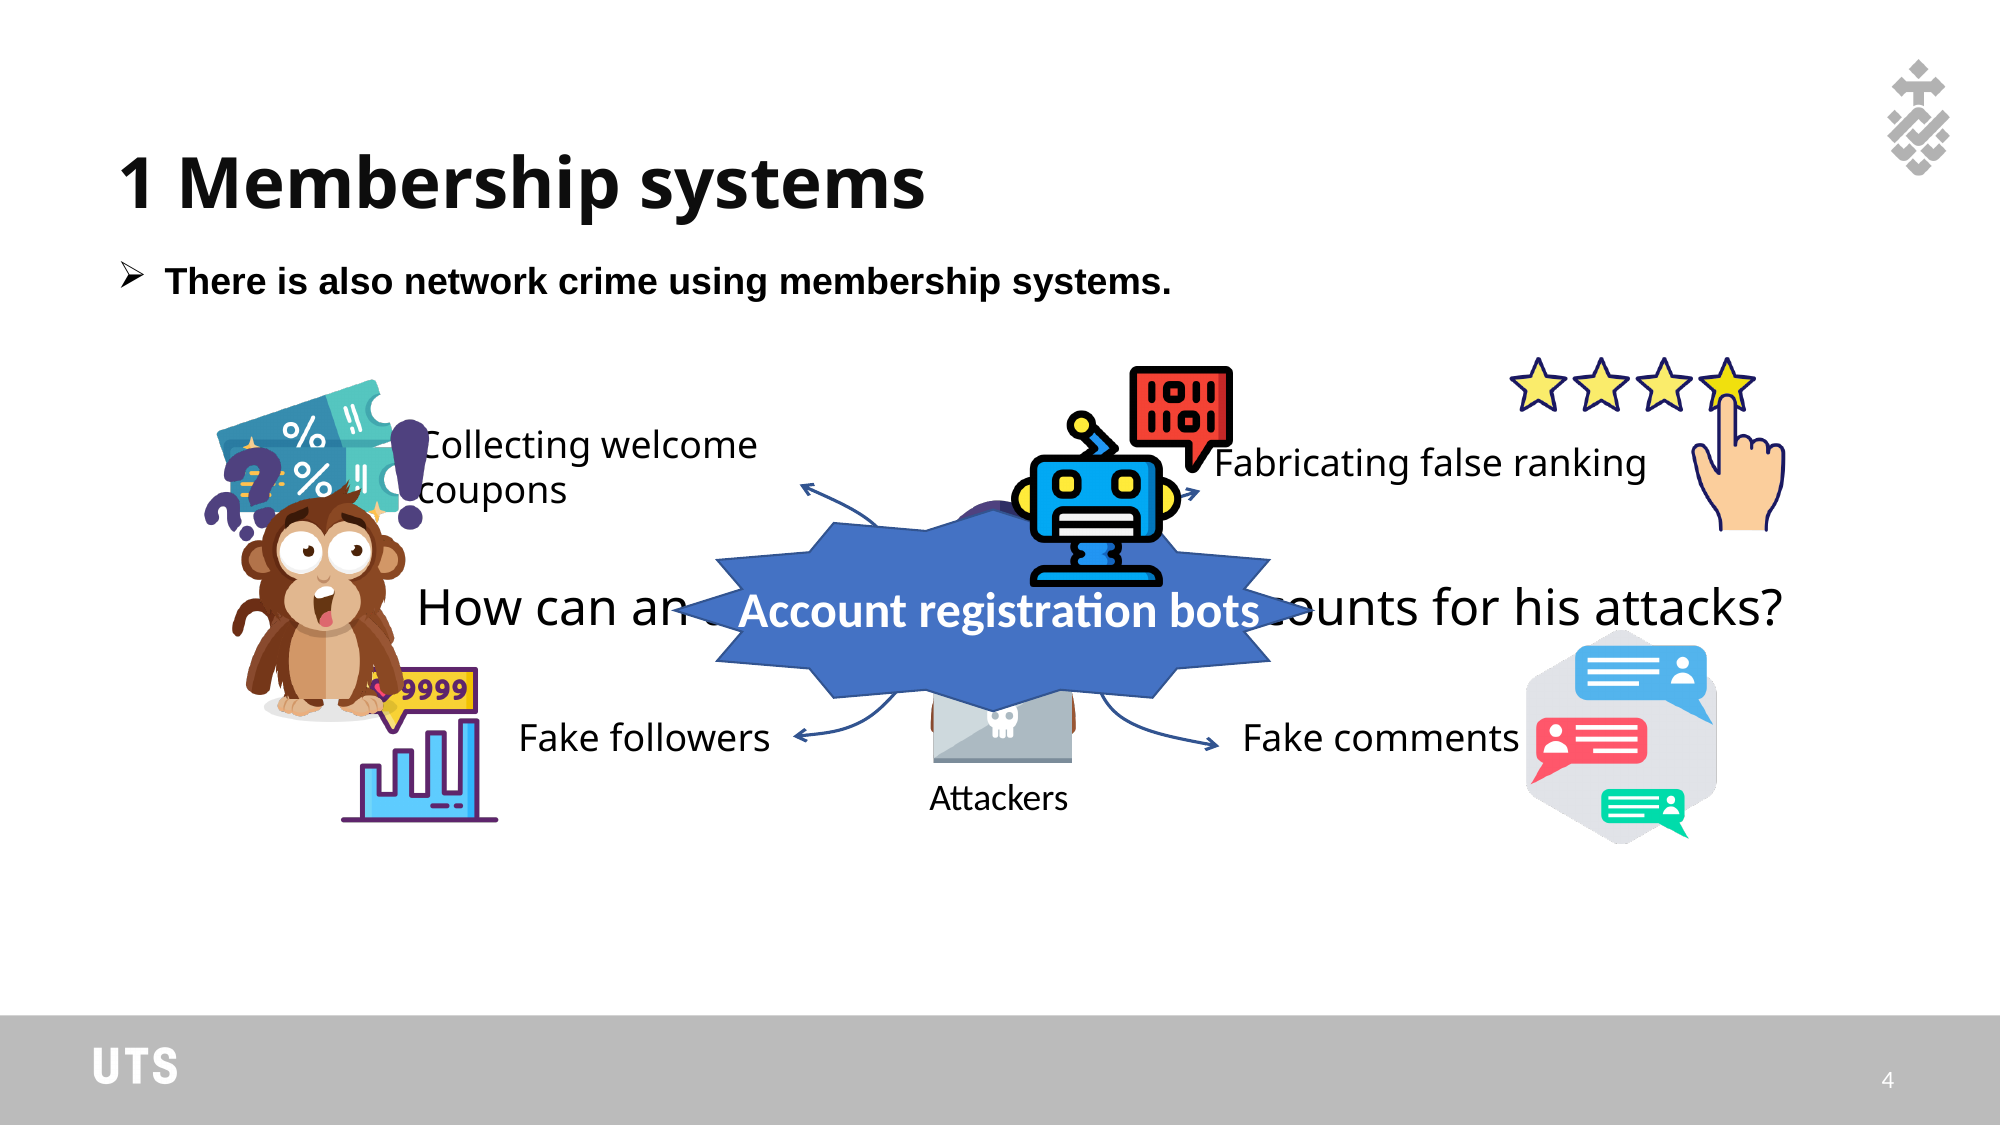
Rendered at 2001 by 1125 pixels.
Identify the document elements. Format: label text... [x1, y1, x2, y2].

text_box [1100, 269, 1822, 619]
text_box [674, 366, 1312, 712]
text_box How can an attacker get so many accounts for his attacks? [478, 571, 674, 643]
title 1 Membership systems [102, 140, 1797, 269]
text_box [340, 665, 904, 824]
table_cell 1075 [1887, 59, 1955, 176]
text_box There is also network crime using membership systems. [102, 249, 1455, 310]
picture [90, 1045, 177, 1086]
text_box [1092, 630, 1728, 844]
text_box How can an attacker get so many accounts for his attacks? [1312, 567, 1823, 643]
slide_number 4 [1459, 1048, 1910, 1109]
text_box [196, 339, 914, 571]
picture [160, 416, 478, 725]
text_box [865, 712, 1092, 827]
